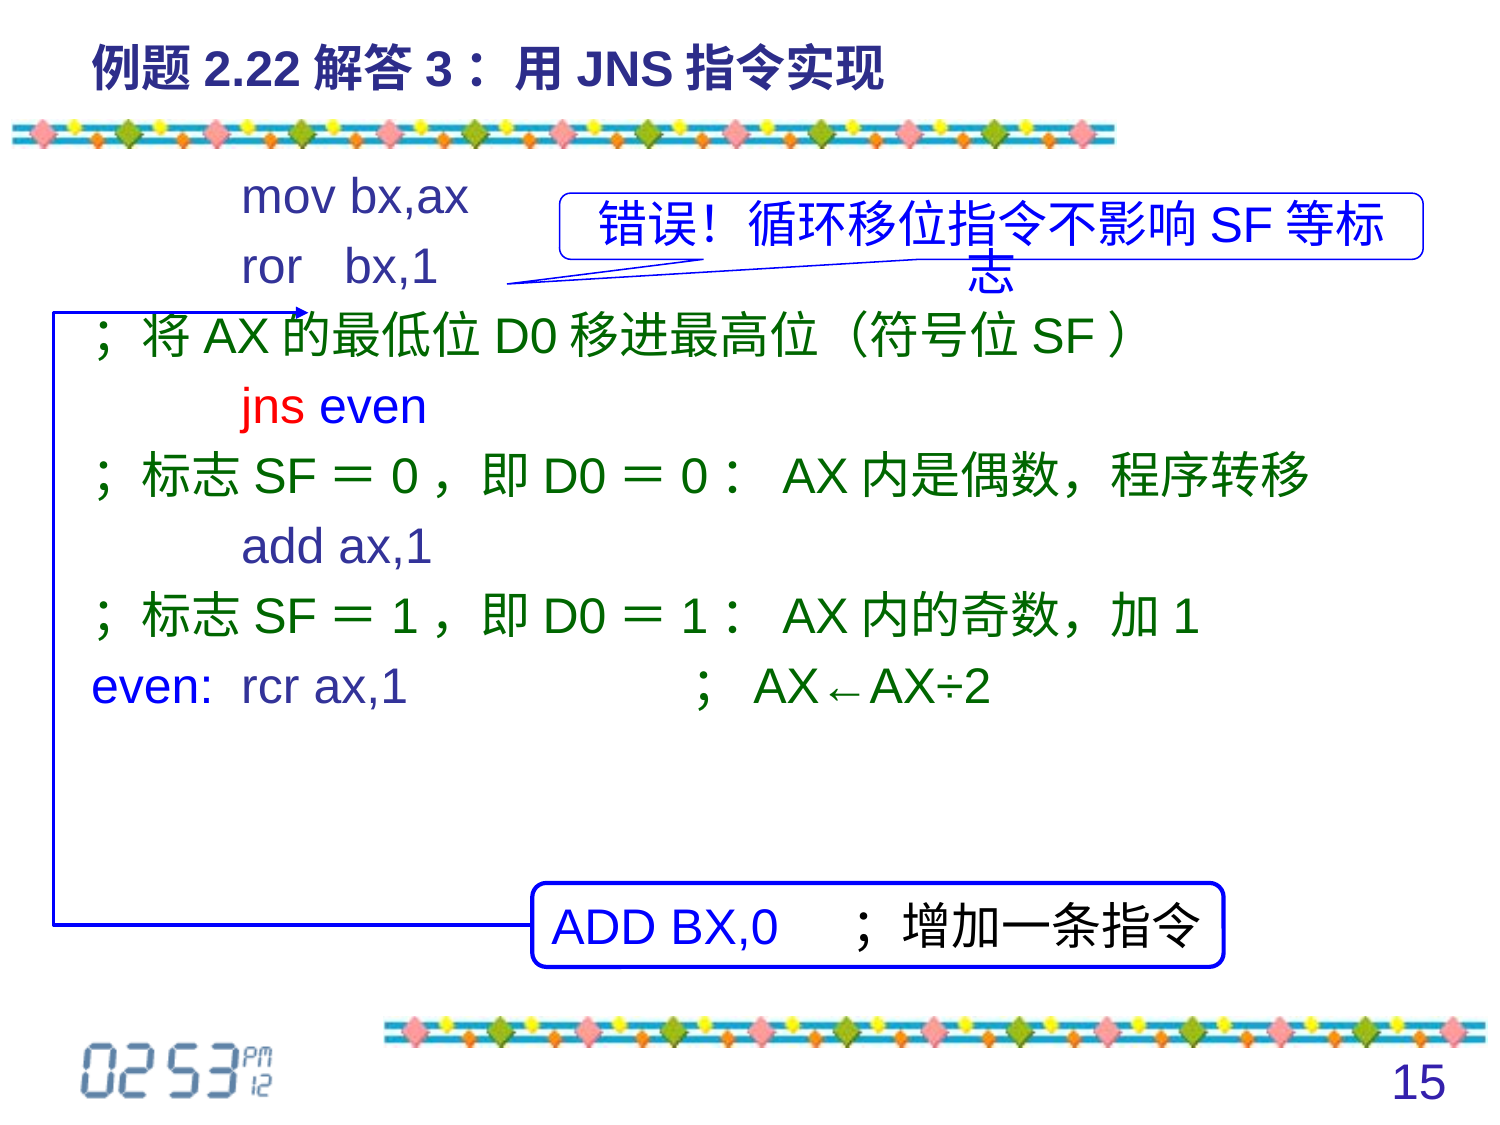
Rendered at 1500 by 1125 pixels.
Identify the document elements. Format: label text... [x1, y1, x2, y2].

picture [383, 1016, 1488, 1048]
list mov bx,ax ror bx,1 ；将AX的最低位D0移进最高位（符号位SF） jns even ；标志SF＝0，即D0＝0：AX内是偶数，程序转移 add ax,1 ；标志SF＝1，即D0＝1：AX内的奇数，加1 even: rcr ax,1 ；AX←AX÷2 [76, 155, 1424, 774]
title 例题2.22解答3：用JNS指令实现 [76, 25, 1427, 109]
picture [76, 1028, 277, 1116]
text_box ADD BX,0 ；增加一条指令 [530, 880, 1226, 970]
picture [11, 119, 1117, 149]
text_box 错误！循环移位指令不影响SF等标志 [506, 193, 1424, 284]
text_box [53, 306, 530, 926]
